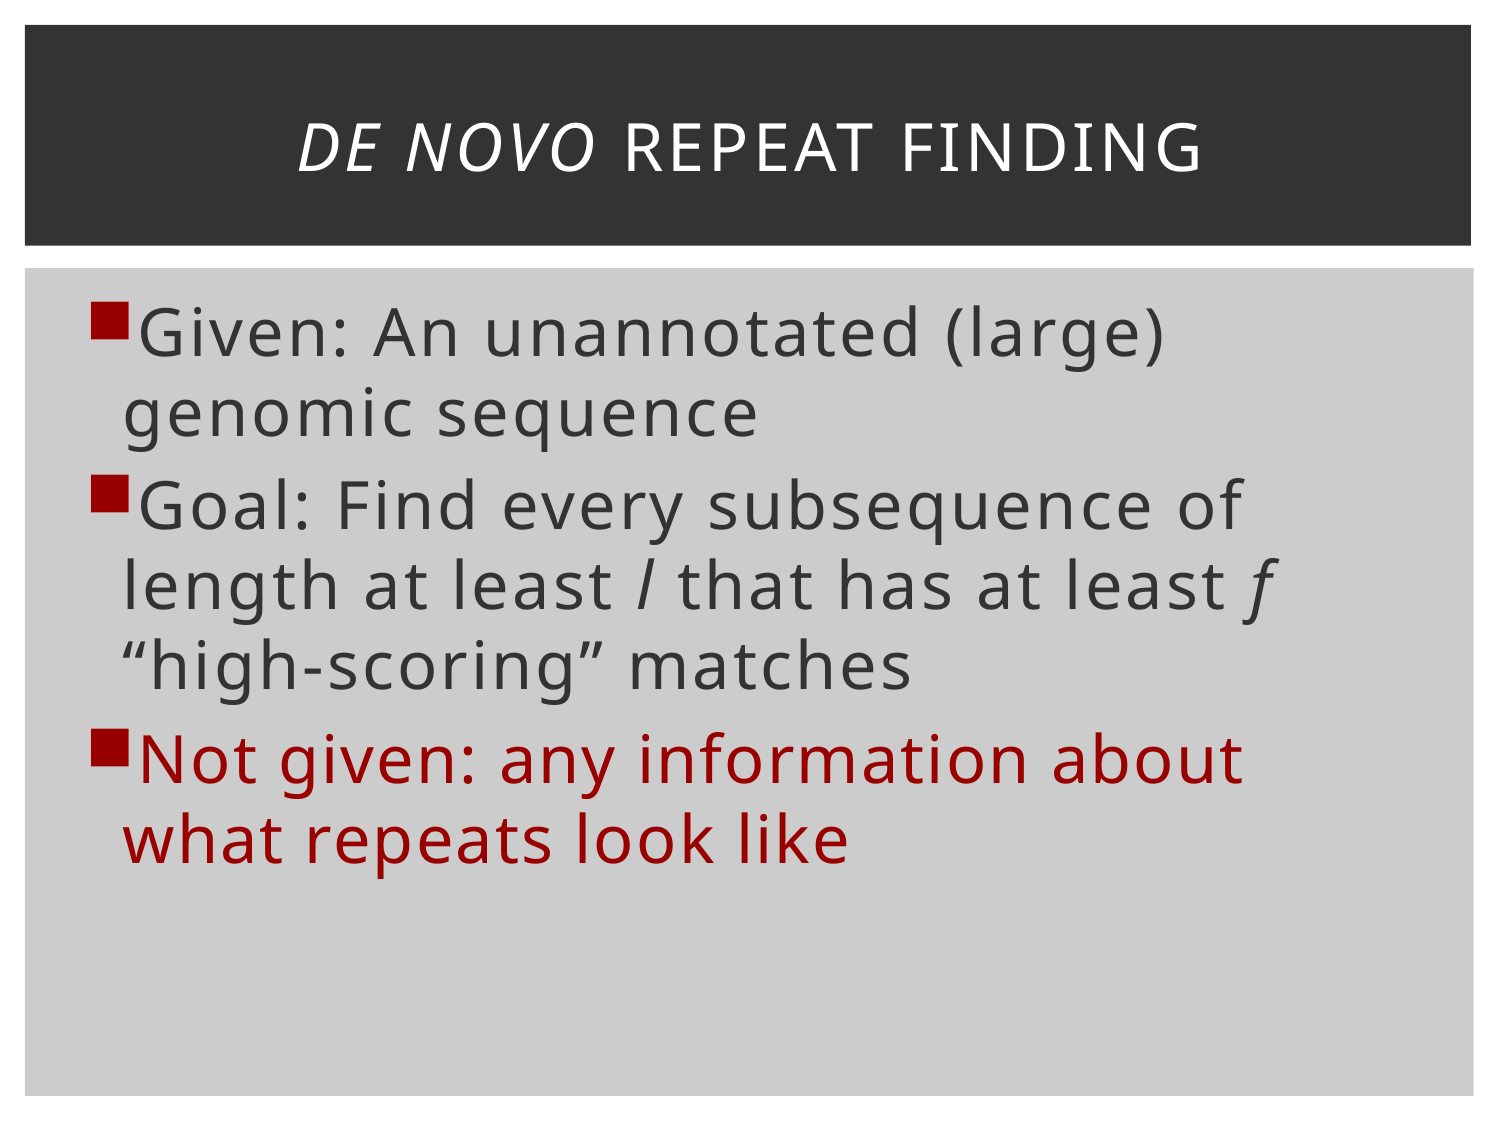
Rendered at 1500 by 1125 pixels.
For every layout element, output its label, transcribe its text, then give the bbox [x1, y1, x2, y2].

title De Novo Repeat Finding [62, 58, 1438, 232]
list Given: An unannotated (large) genomic sequence Goal: Find every subsequence of length at least l that has at least f “high-scoring” matches Not given: any information about what repeats look like [62, 281, 1442, 1005]
